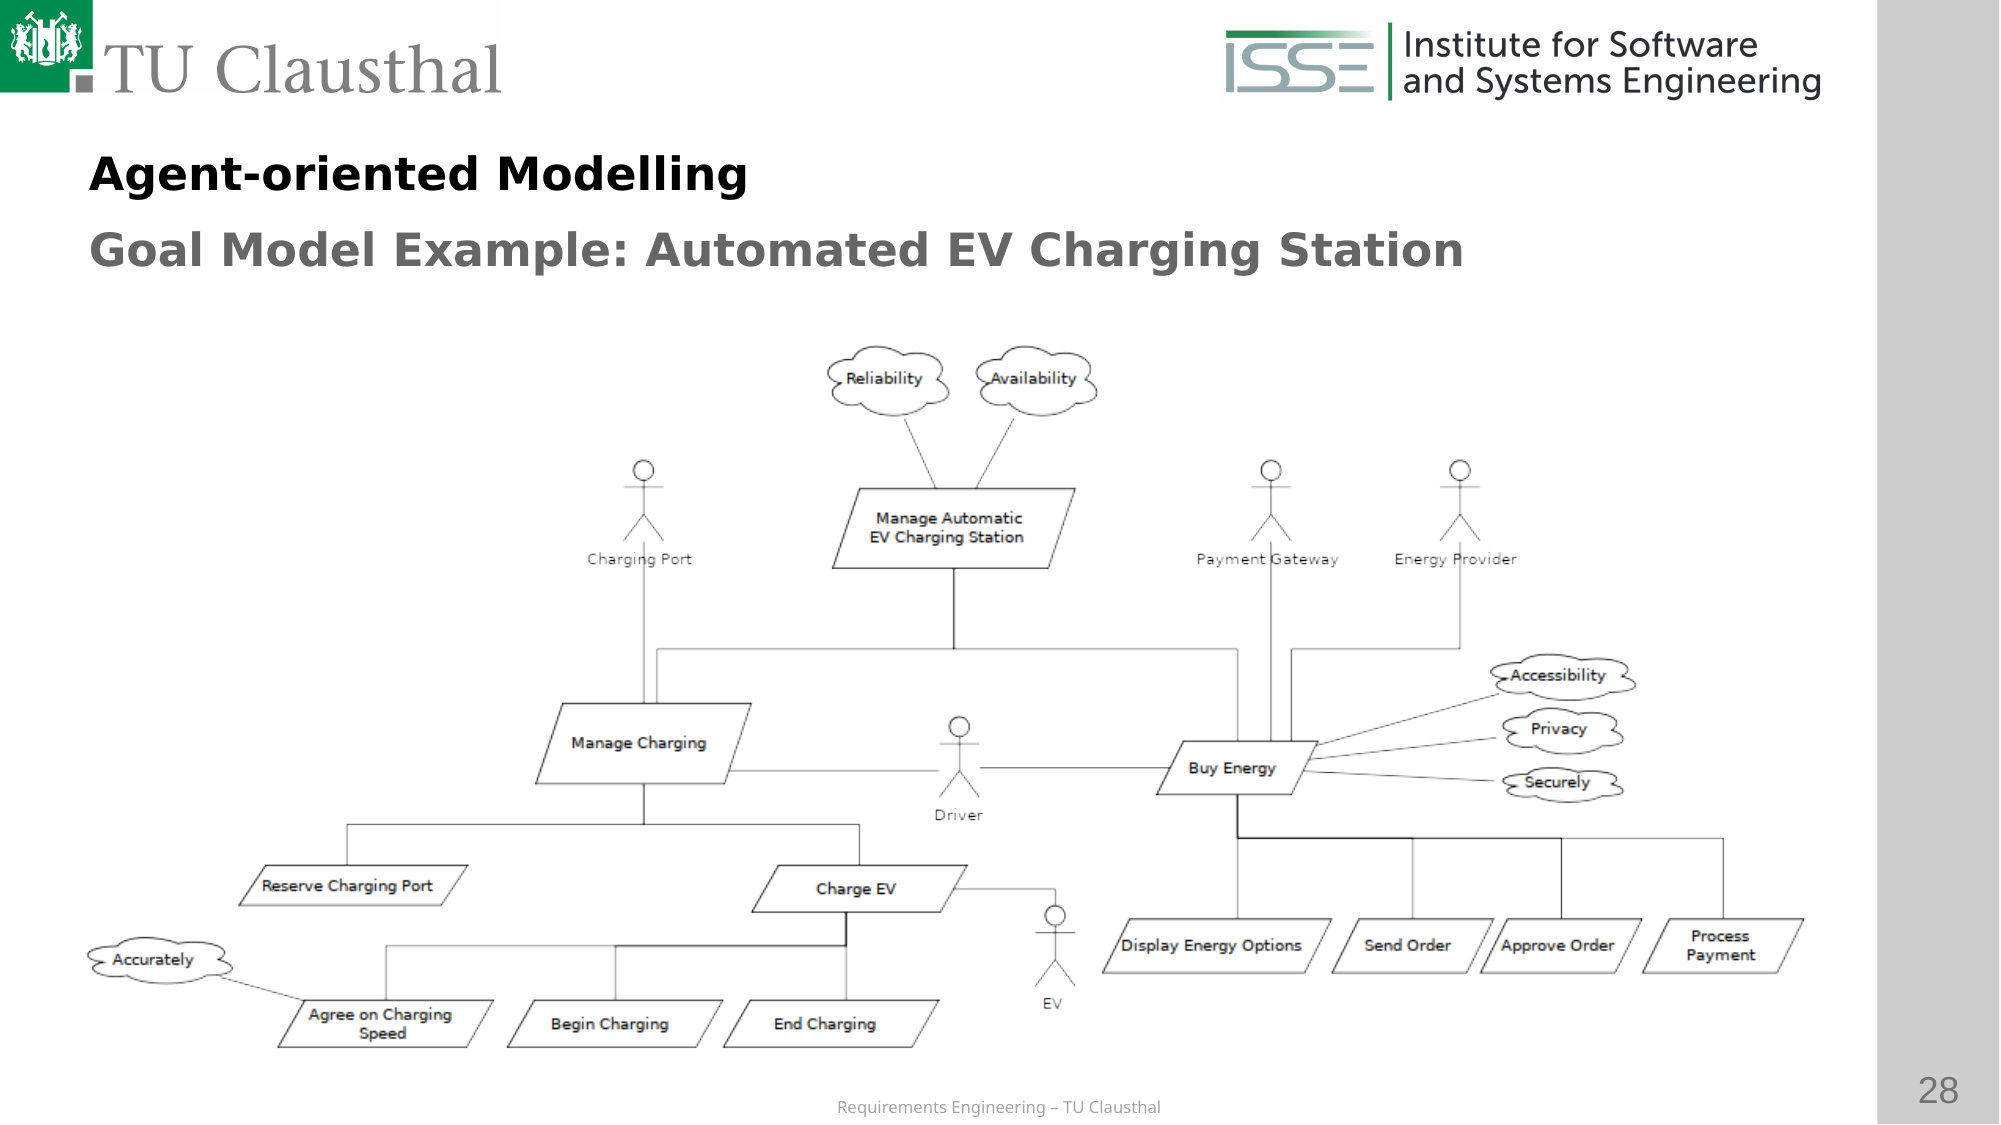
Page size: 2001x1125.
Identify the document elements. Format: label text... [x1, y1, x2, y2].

picture [1218, 22, 1826, 107]
text_box Goal Model Example: Automated EV Charging Station [89, 207, 1788, 290]
text_box Agent-oriented Modelling [89, 118, 1788, 200]
picture [74, 337, 1807, 1050]
picture [0, 0, 501, 93]
